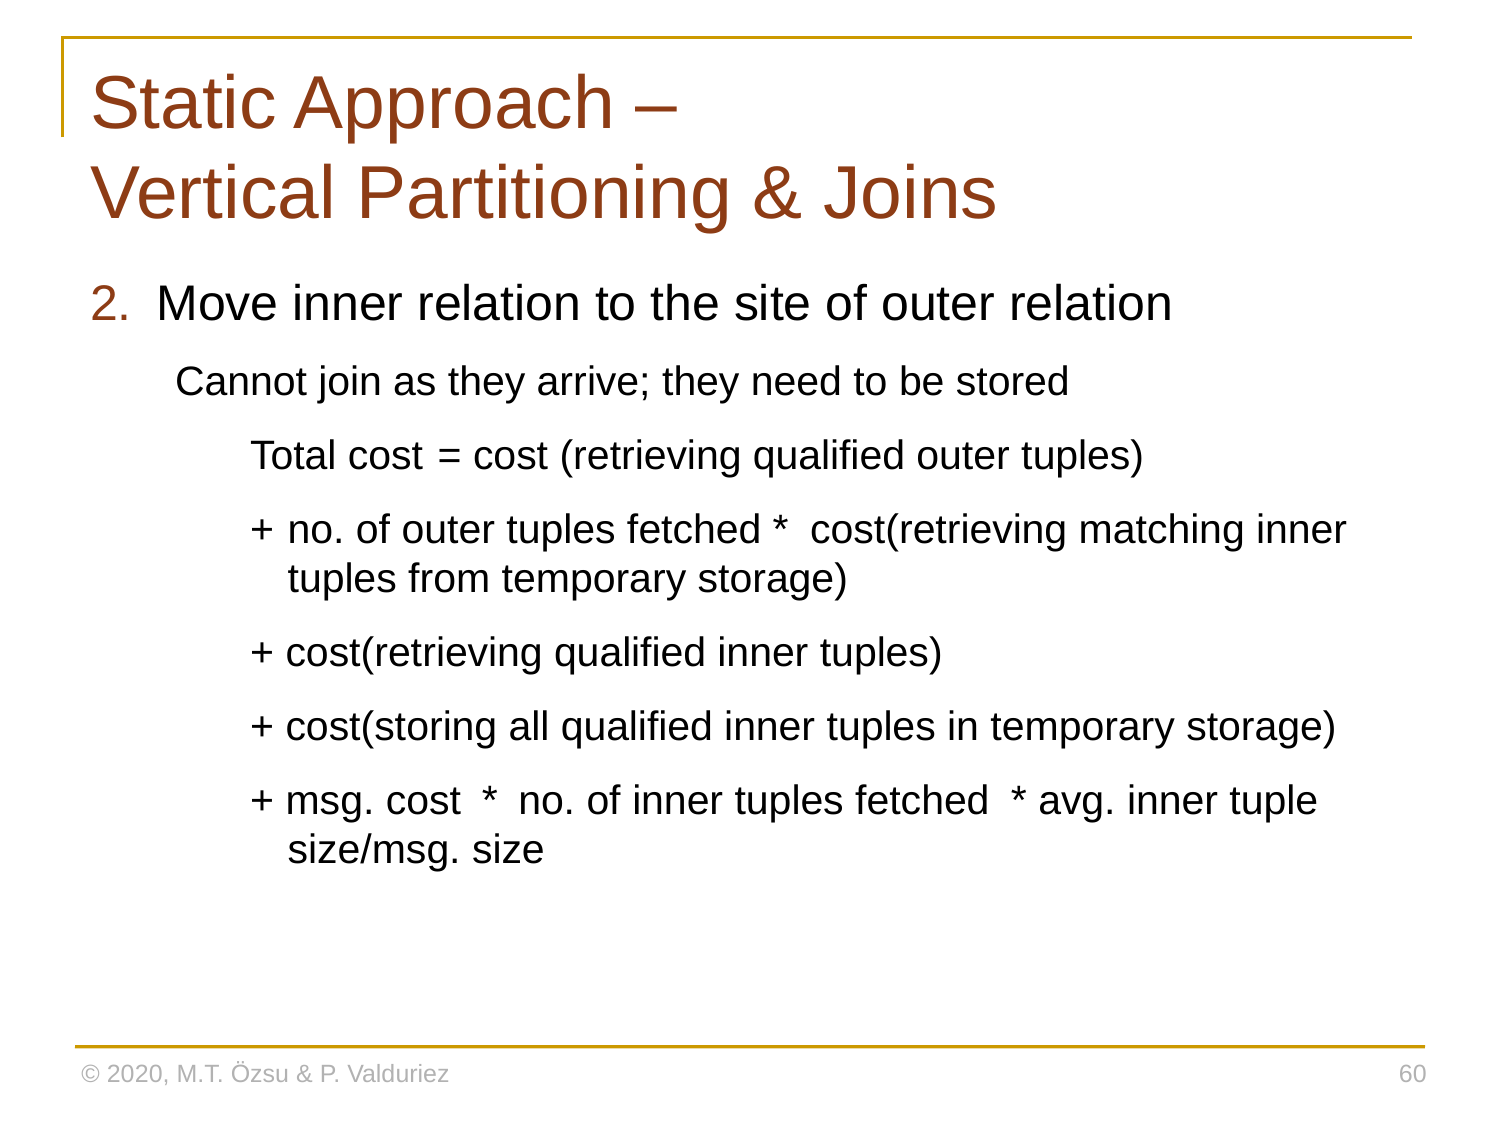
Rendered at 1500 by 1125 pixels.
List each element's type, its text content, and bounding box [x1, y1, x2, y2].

list 2. Move inner relation to the site of outer relation Cannot join as they arrive; they need to be stored Total cost = cost (retrieving qualified outer tuples) + no. of outer tuples fetched * cost(retrieving matching inner tuples from temporary storage) + cost(retrieving qualified inner tuples) + cost(storing all qualified inner tuples in temporary storage) + msg. cost * no. of inner tuples fetched * avg. inner tuple size/msg. size [74, 262, 1426, 1006]
slide_number 60 [1104, 1042, 1442, 1103]
title Static Approach – Vertical Partitioning & Joins [74, 45, 1426, 233]
footer © 2020, M.T. Özsu & P. Valduriez [66, 1042, 573, 1103]
